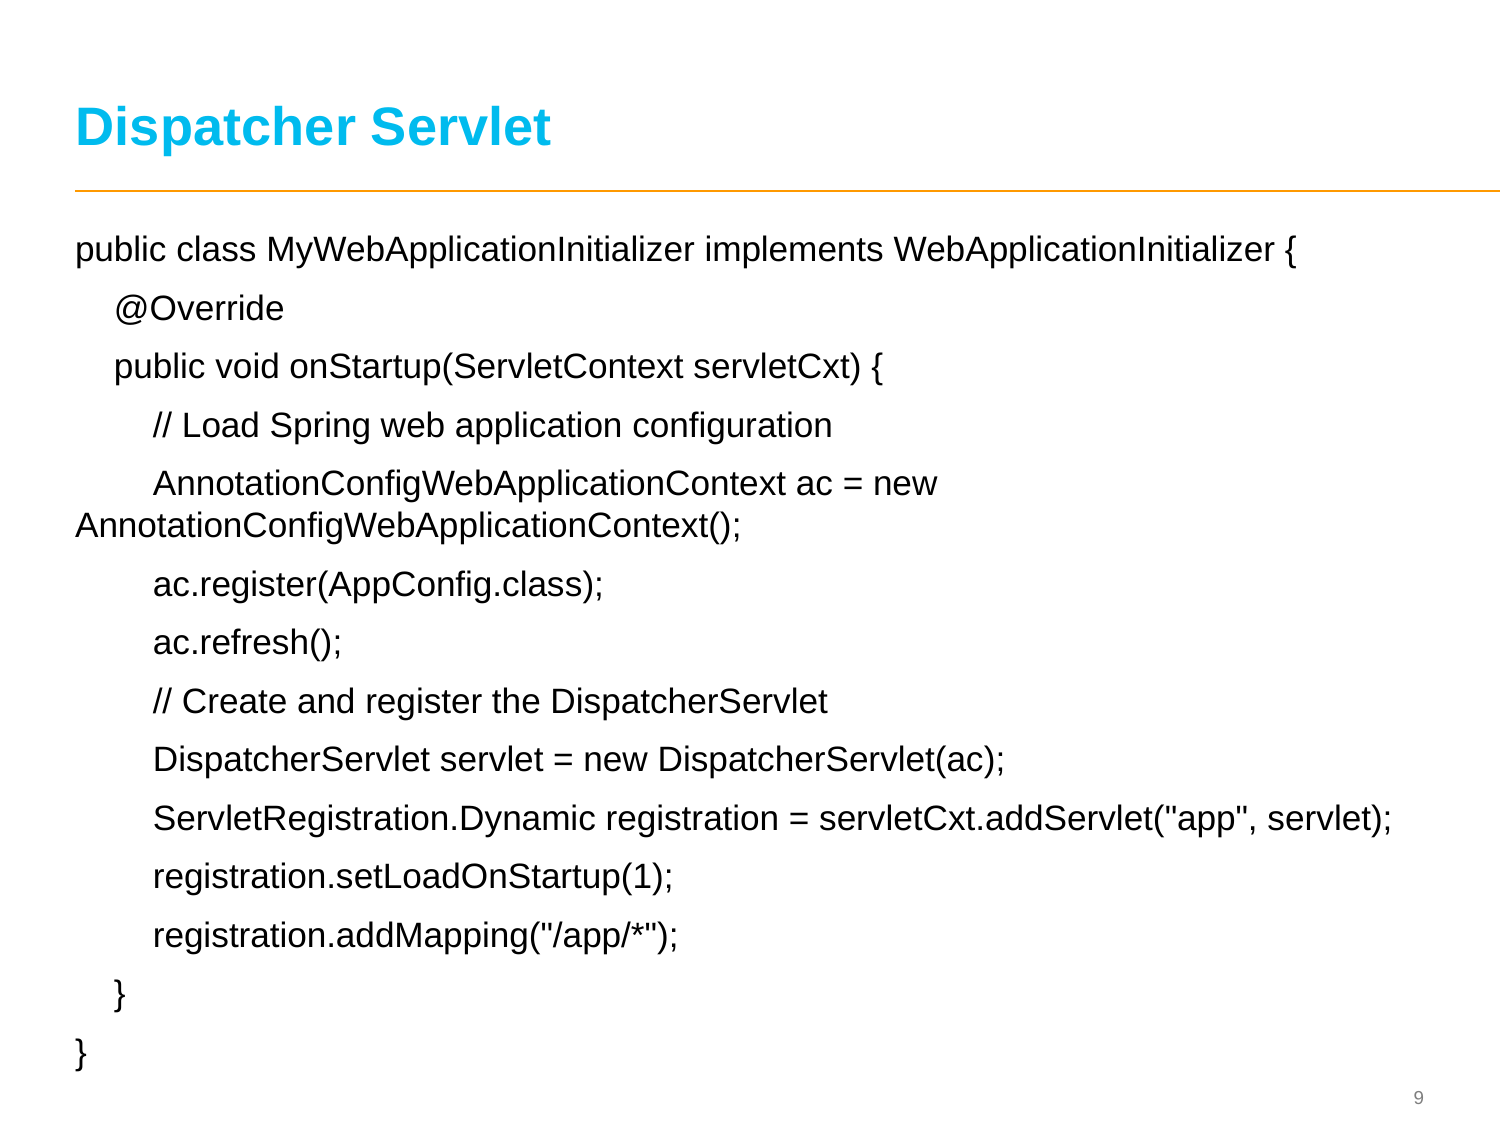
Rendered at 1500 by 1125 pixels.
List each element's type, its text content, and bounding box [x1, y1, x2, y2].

list public class MyWebApplicationInitializer implements WebApplicationInitializer { @Override public void onStartup(ServletContext servletCxt) { // Load Spring web application configuration AnnotationConfigWebApplicationContext ac = new AnnotationConfigWebApplicationContext(); ac.register(AppConfig.class); ac.refresh(); // Create and register the DispatcherServlet DispatcherServlet servlet = new DispatcherServlet(ac); ServletRegistration.Dynamic registration = servletCxt.addServlet("app", servlet); registration.setLoadOnStartup(1); registration.addMapping("/app/*"); } } [75, 226, 1425, 1088]
title Dispatcher Servlet [75, 27, 1422, 157]
